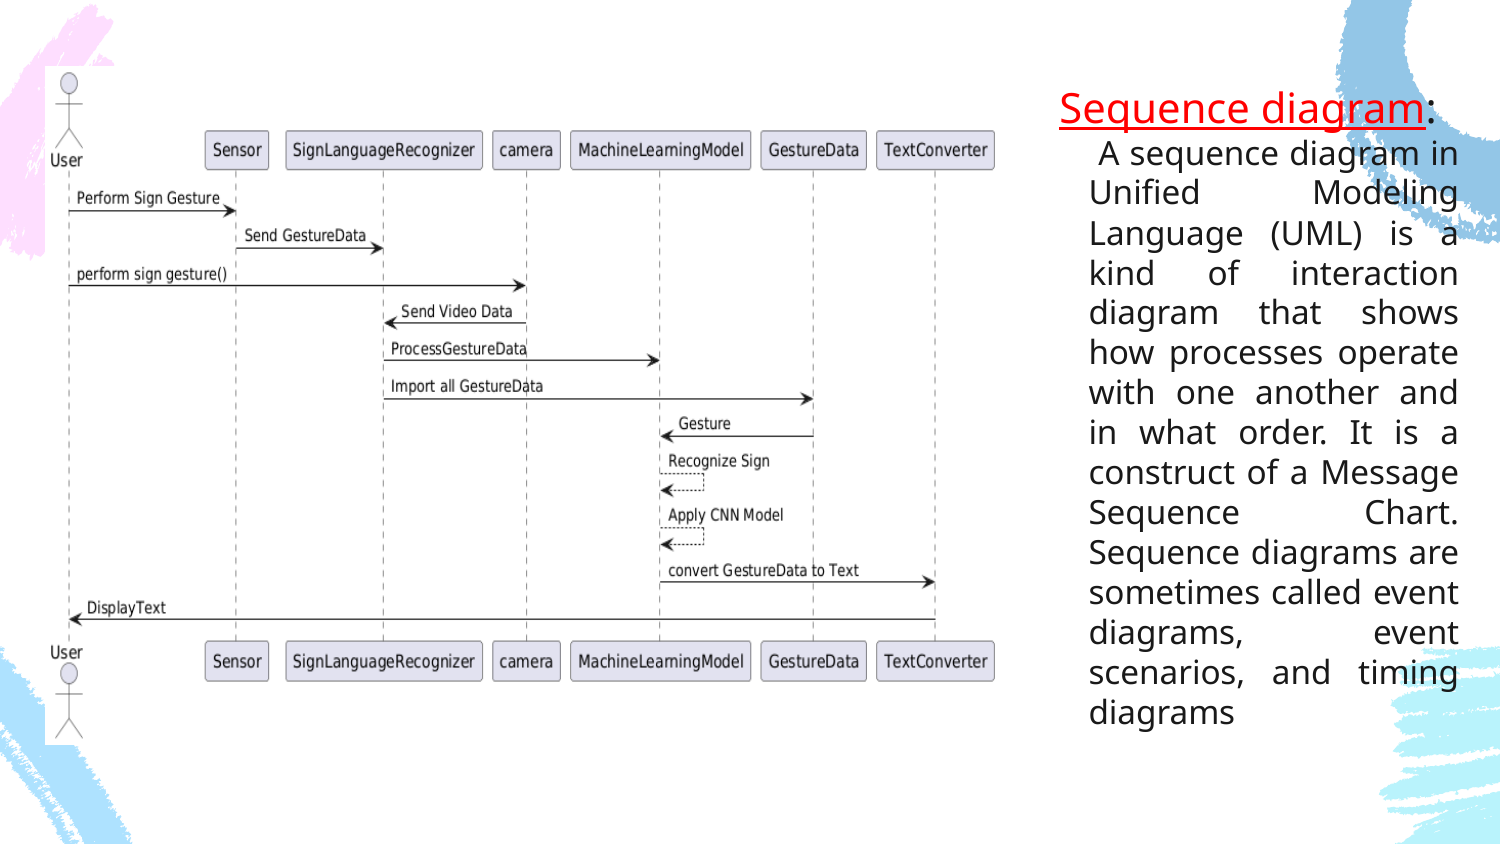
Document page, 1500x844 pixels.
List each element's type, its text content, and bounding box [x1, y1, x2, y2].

picture [44, 66, 999, 746]
subtitle Sequence diagram: A sequence diagram in Unified Modeling Language (UML) is a kind of interaction diagram that shows how processes operate with one another and in what order. It is a construct of a Message Sequence Chart. Sequence diagrams are sometimes called event diagrams, event scenarios, and timing diagrams [999, 66, 1475, 745]
